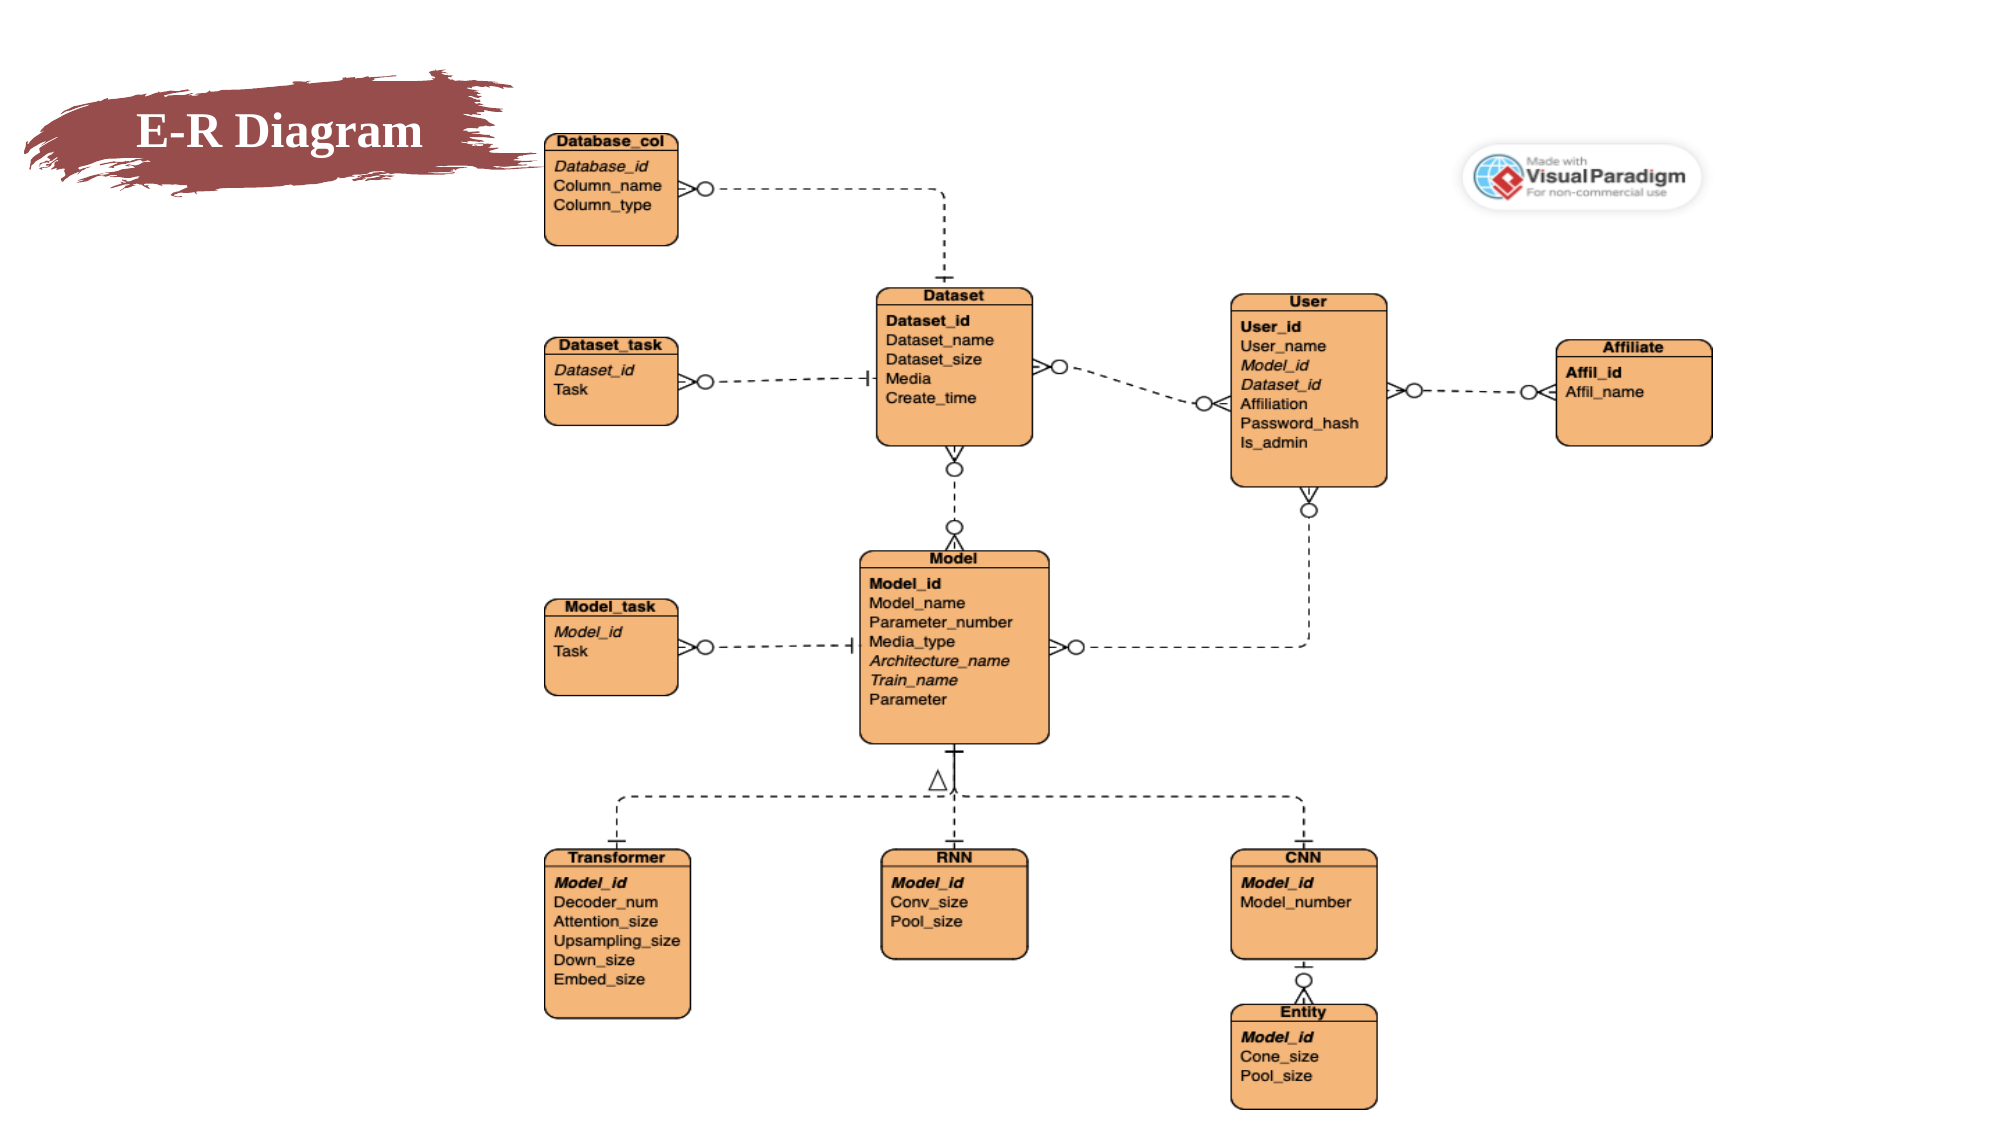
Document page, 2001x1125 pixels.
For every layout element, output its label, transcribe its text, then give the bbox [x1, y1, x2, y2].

text_box [222, 69, 514, 90]
text_box [76, 164, 543, 198]
text_box [24, 98, 121, 182]
picture [543, 132, 1713, 1111]
text_box E-R Diagram [121, 90, 525, 165]
